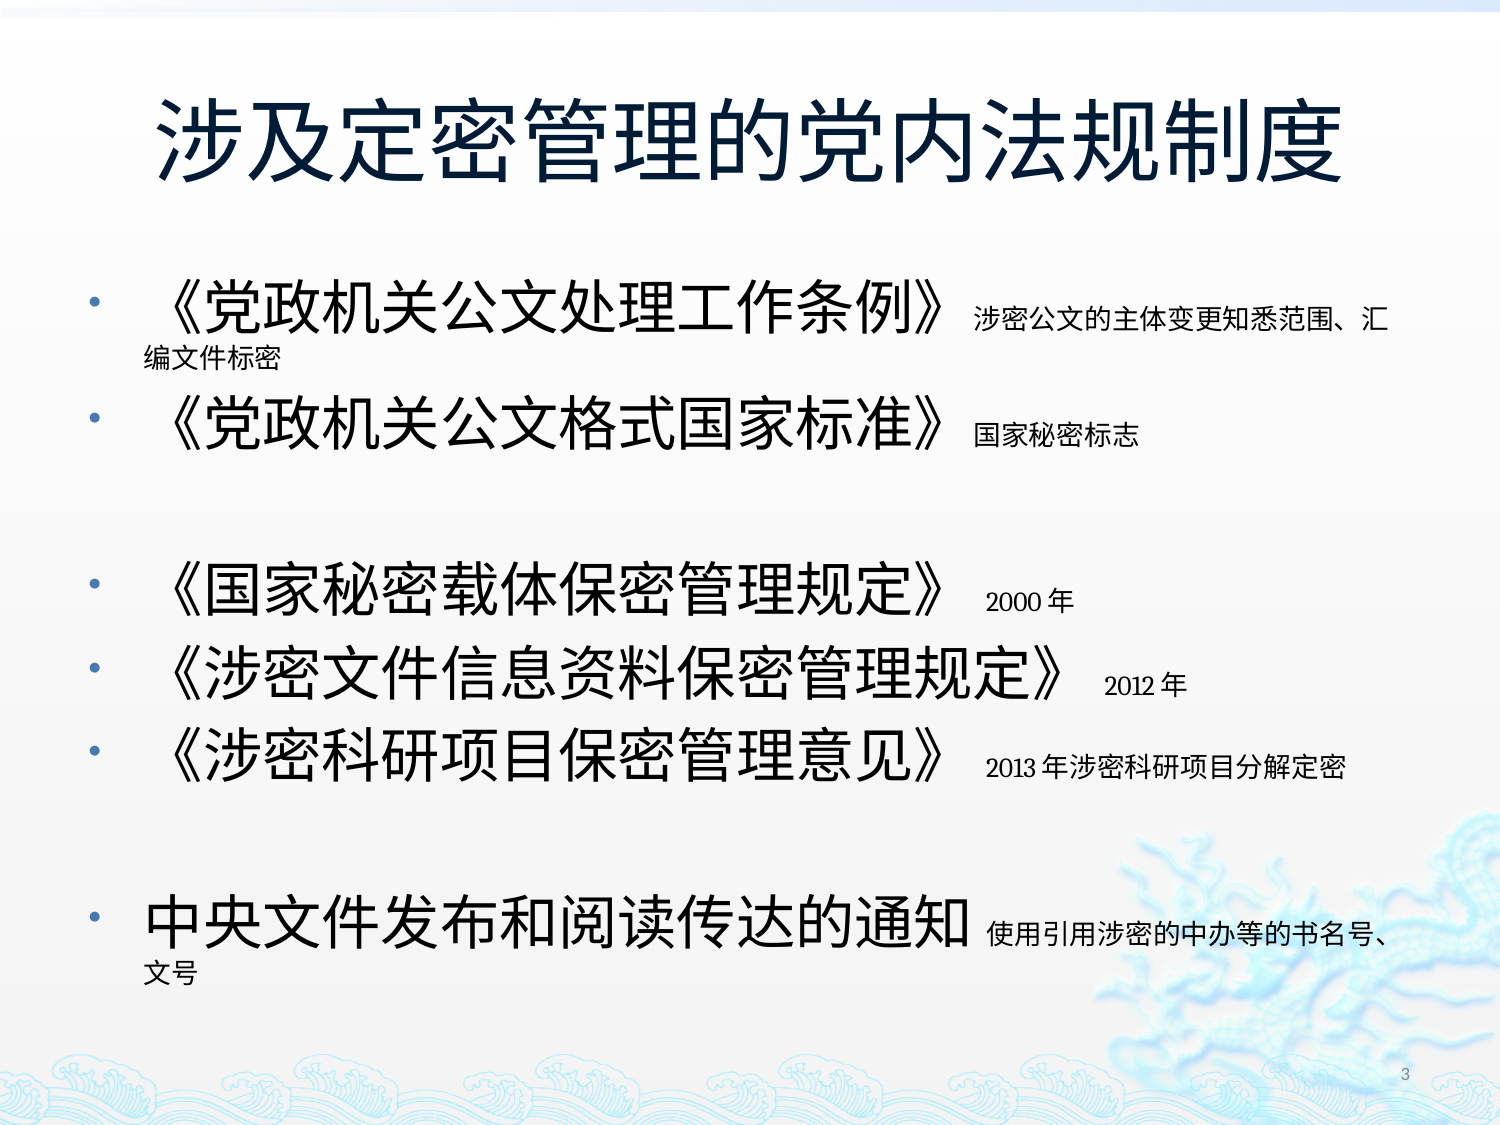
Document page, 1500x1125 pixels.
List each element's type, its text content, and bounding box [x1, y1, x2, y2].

slide_number 3 [1074, 1042, 1425, 1103]
list 《党政机关公文处理工作条例》涉密公文的主体变更知悉范围、汇编文件标密 《党政机关公文格式国家标准》国家秘密标志 《国家秘密载体保密管理规定》2000年 《涉密文件信息资料保密管理规定》2012年 《涉密科研项目保密管理意见》2013年涉密科研项目分解定密 中央文件发布和阅读传达的通知 使用引用涉密的中办等的书名号、文号 [75, 262, 1425, 1005]
title 涉及定密管理的党内法规制度 [75, 45, 1425, 233]
